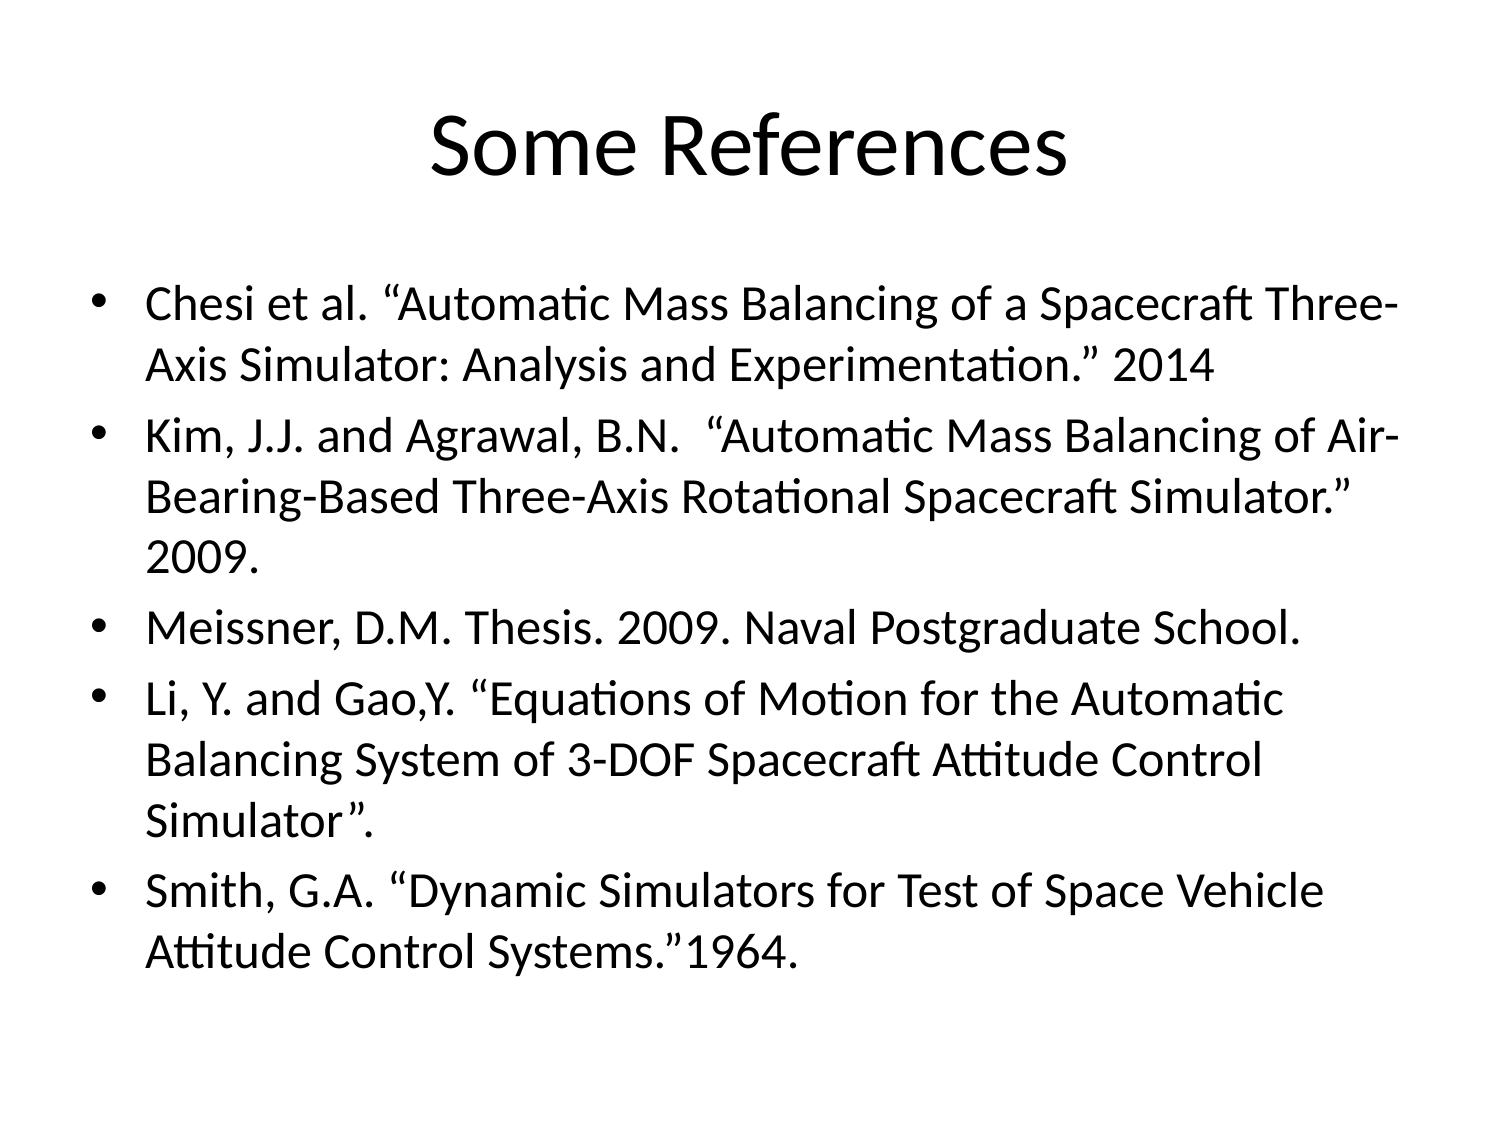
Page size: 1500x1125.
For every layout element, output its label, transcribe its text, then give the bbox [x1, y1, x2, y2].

list Chesi et al. “Automatic Mass Balancing of a Spacecraft Three-Axis Simulator: Analysis and Experimentation.” 2014 Kim, J.J. and Agrawal, B.N. “Automatic Mass Balancing of Air-Bearing-Based Three-Axis Rotational Spacecraft Simulator.” 2009. Meissner, D.M. Thesis. 2009. Naval Postgraduate School. Li, Y. and Gao,Y. “Equations of Motion for the Automatic Balancing System of 3-DOF Spacecraft Attitude Control Simulator”. Smith, G.A. “Dynamic Simulators for Test of Space Vehicle Attitude Control Systems.”1964. [75, 262, 1425, 1005]
title Some References [75, 45, 1425, 233]
